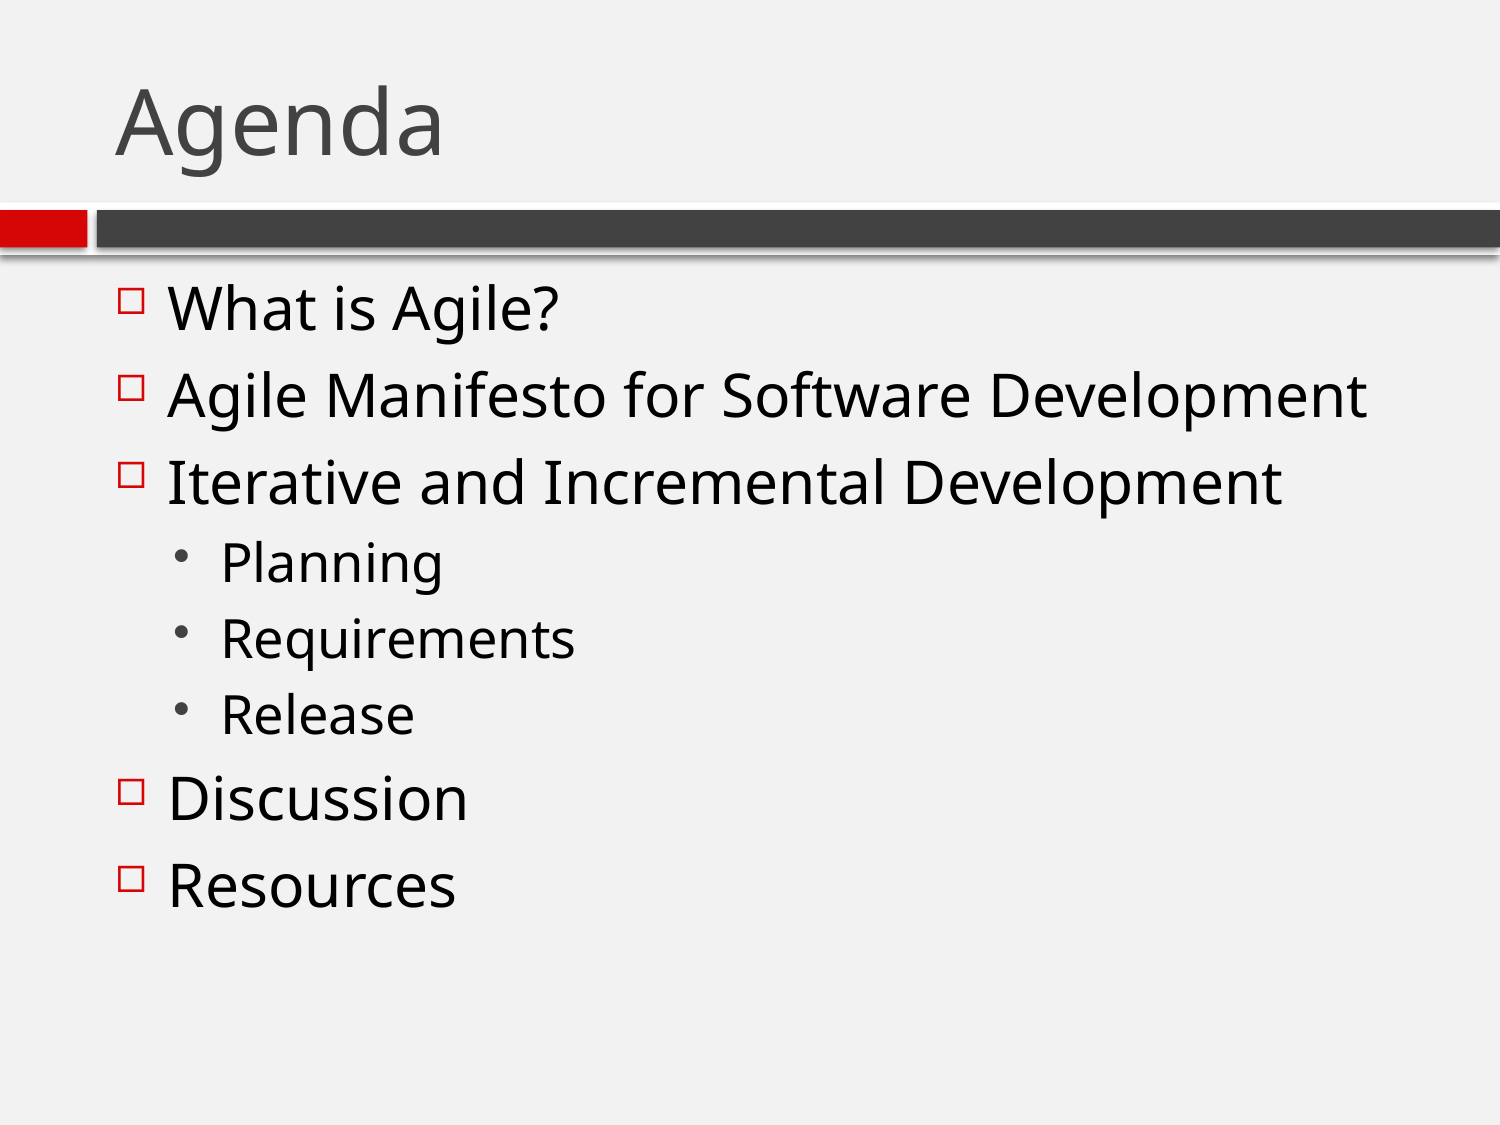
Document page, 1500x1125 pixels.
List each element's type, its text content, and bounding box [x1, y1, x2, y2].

title Agenda [100, 37, 1438, 200]
list What is Agile? Agile Manifesto for Software Development Iterative and Incremental Development Planning Requirements Release Discussion Resources [100, 262, 1438, 1000]
